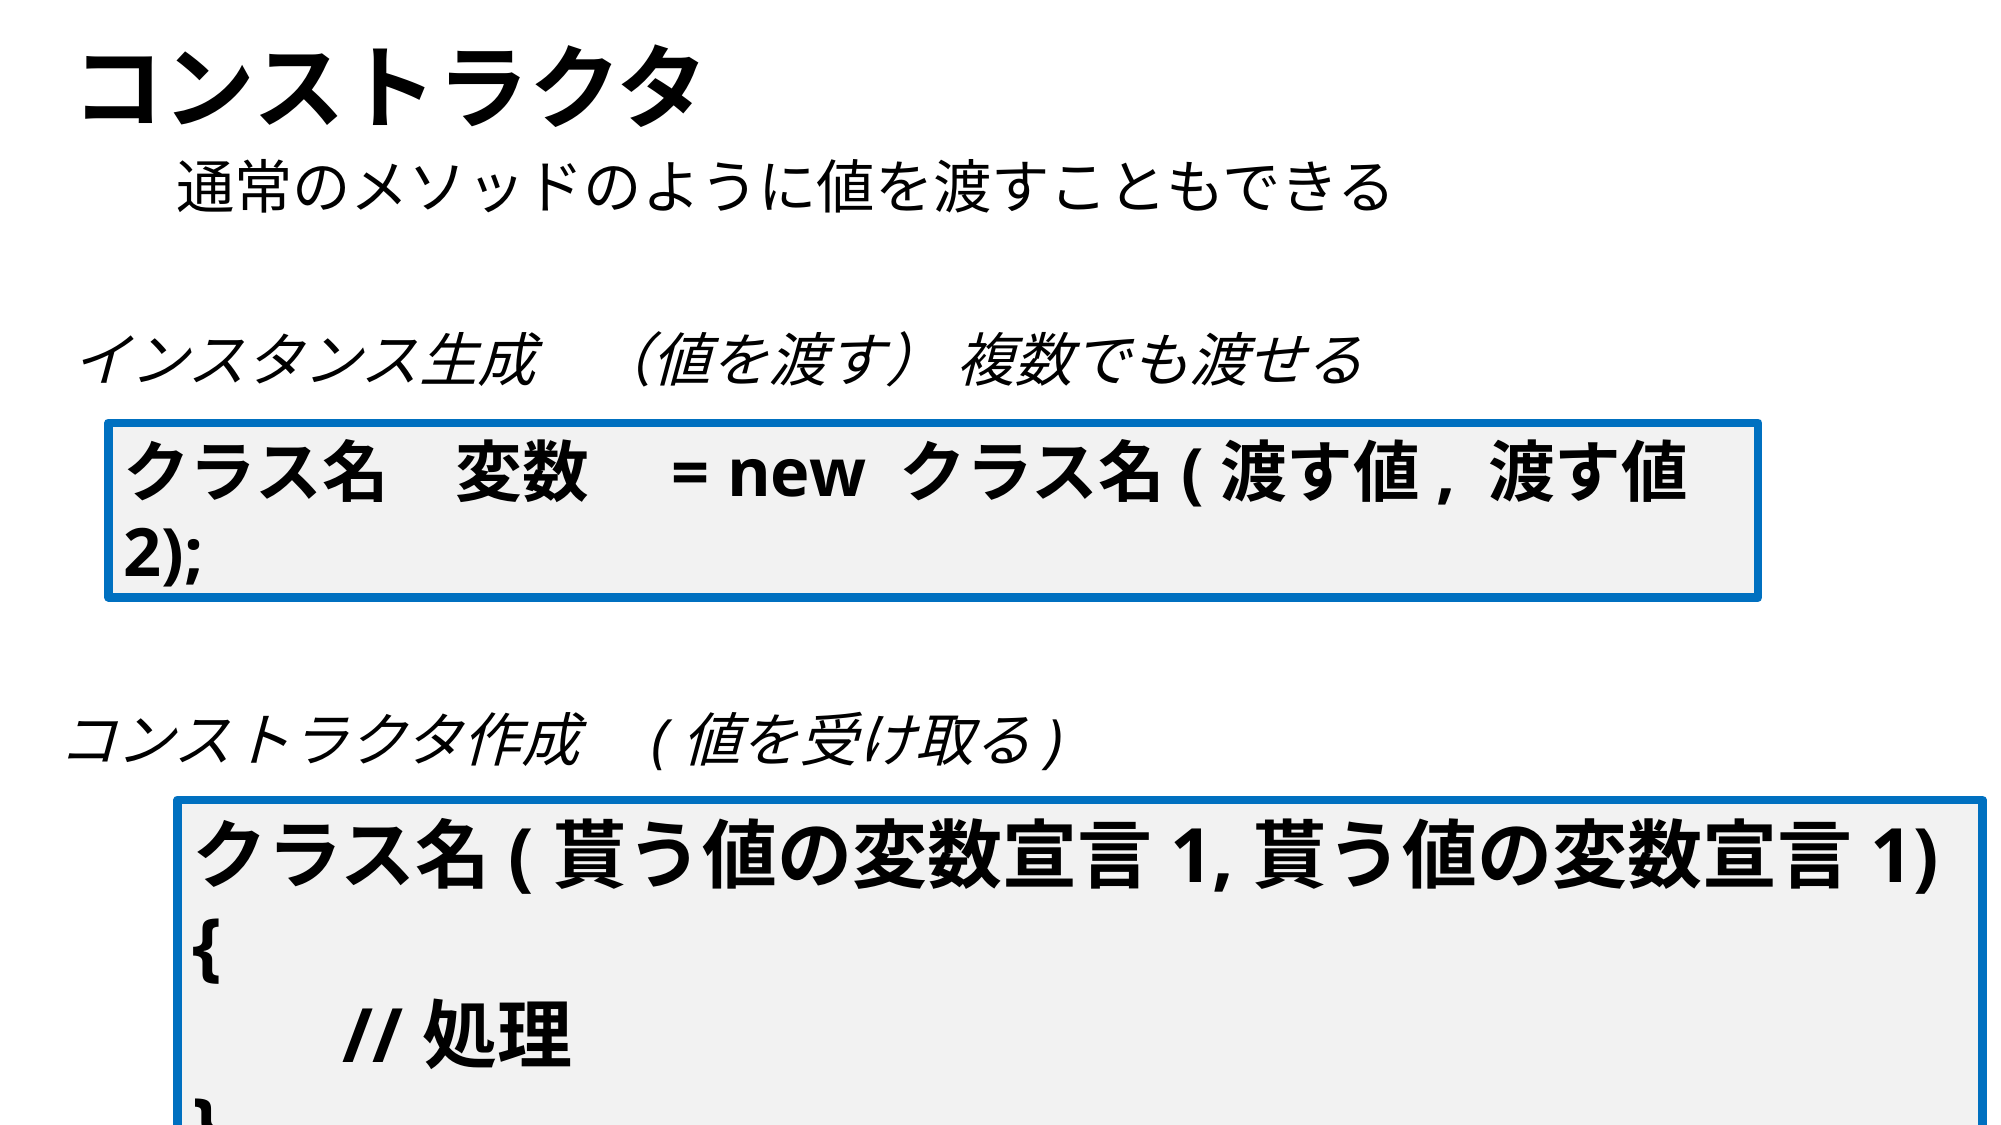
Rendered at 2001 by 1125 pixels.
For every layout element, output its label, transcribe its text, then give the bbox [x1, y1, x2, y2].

text_box クラス名 変数 = new クラス名(渡す値, 渡す値2); [108, 422, 1759, 598]
text_box コンストラクタ作成 (値を受け取る) [43, 696, 1134, 781]
text_box クラス名(貰う値の変数宣言1,貰う値の変数宣言1){ //処理 } [177, 799, 1983, 1125]
title コンストラクタ [57, 30, 1783, 153]
text_box インスタンス生成 （値を渡す） 複数でも渡せる [57, 315, 1423, 401]
list 通常のメソッドのように値を渡すこともできる [160, 151, 1886, 266]
